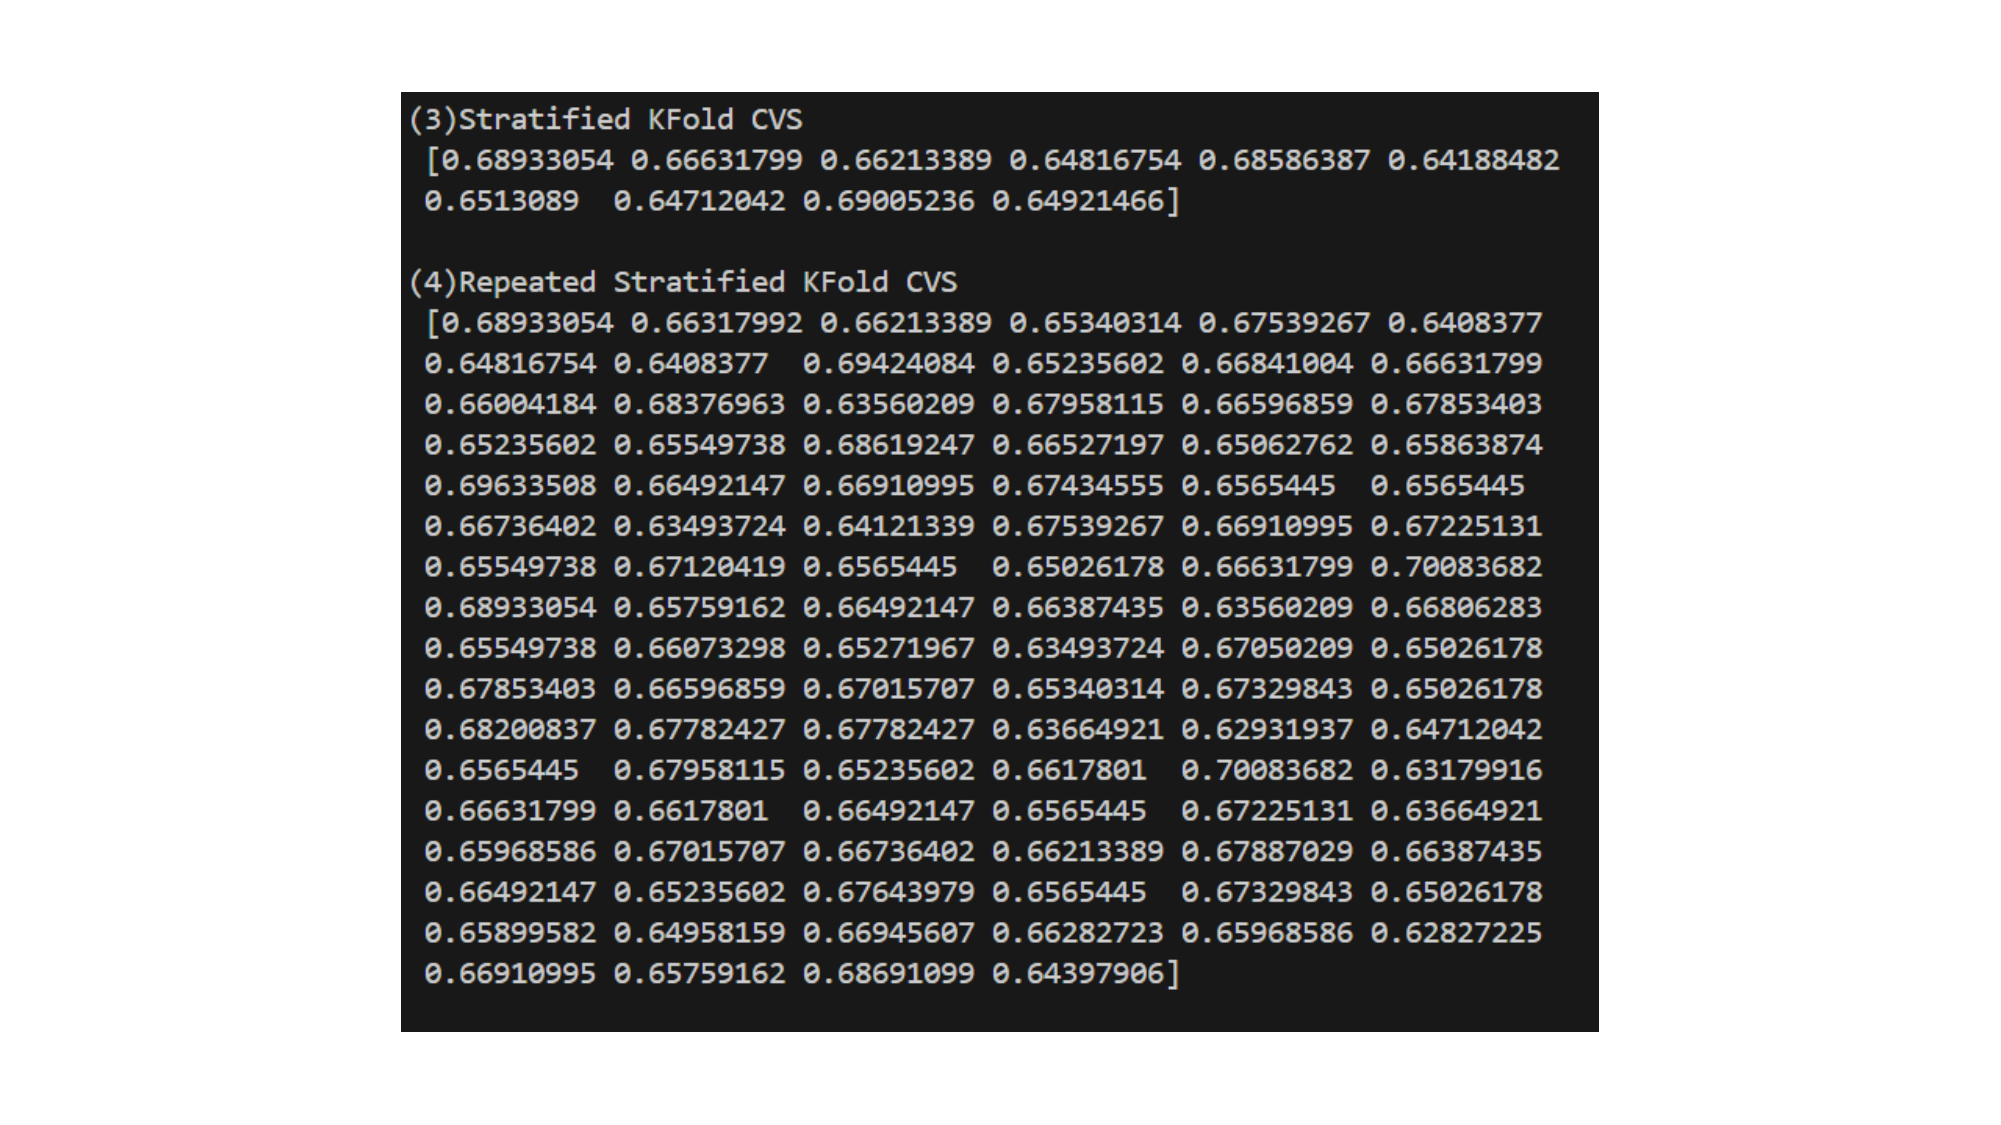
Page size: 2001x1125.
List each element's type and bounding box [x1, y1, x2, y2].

picture [400, 92, 1599, 1033]
